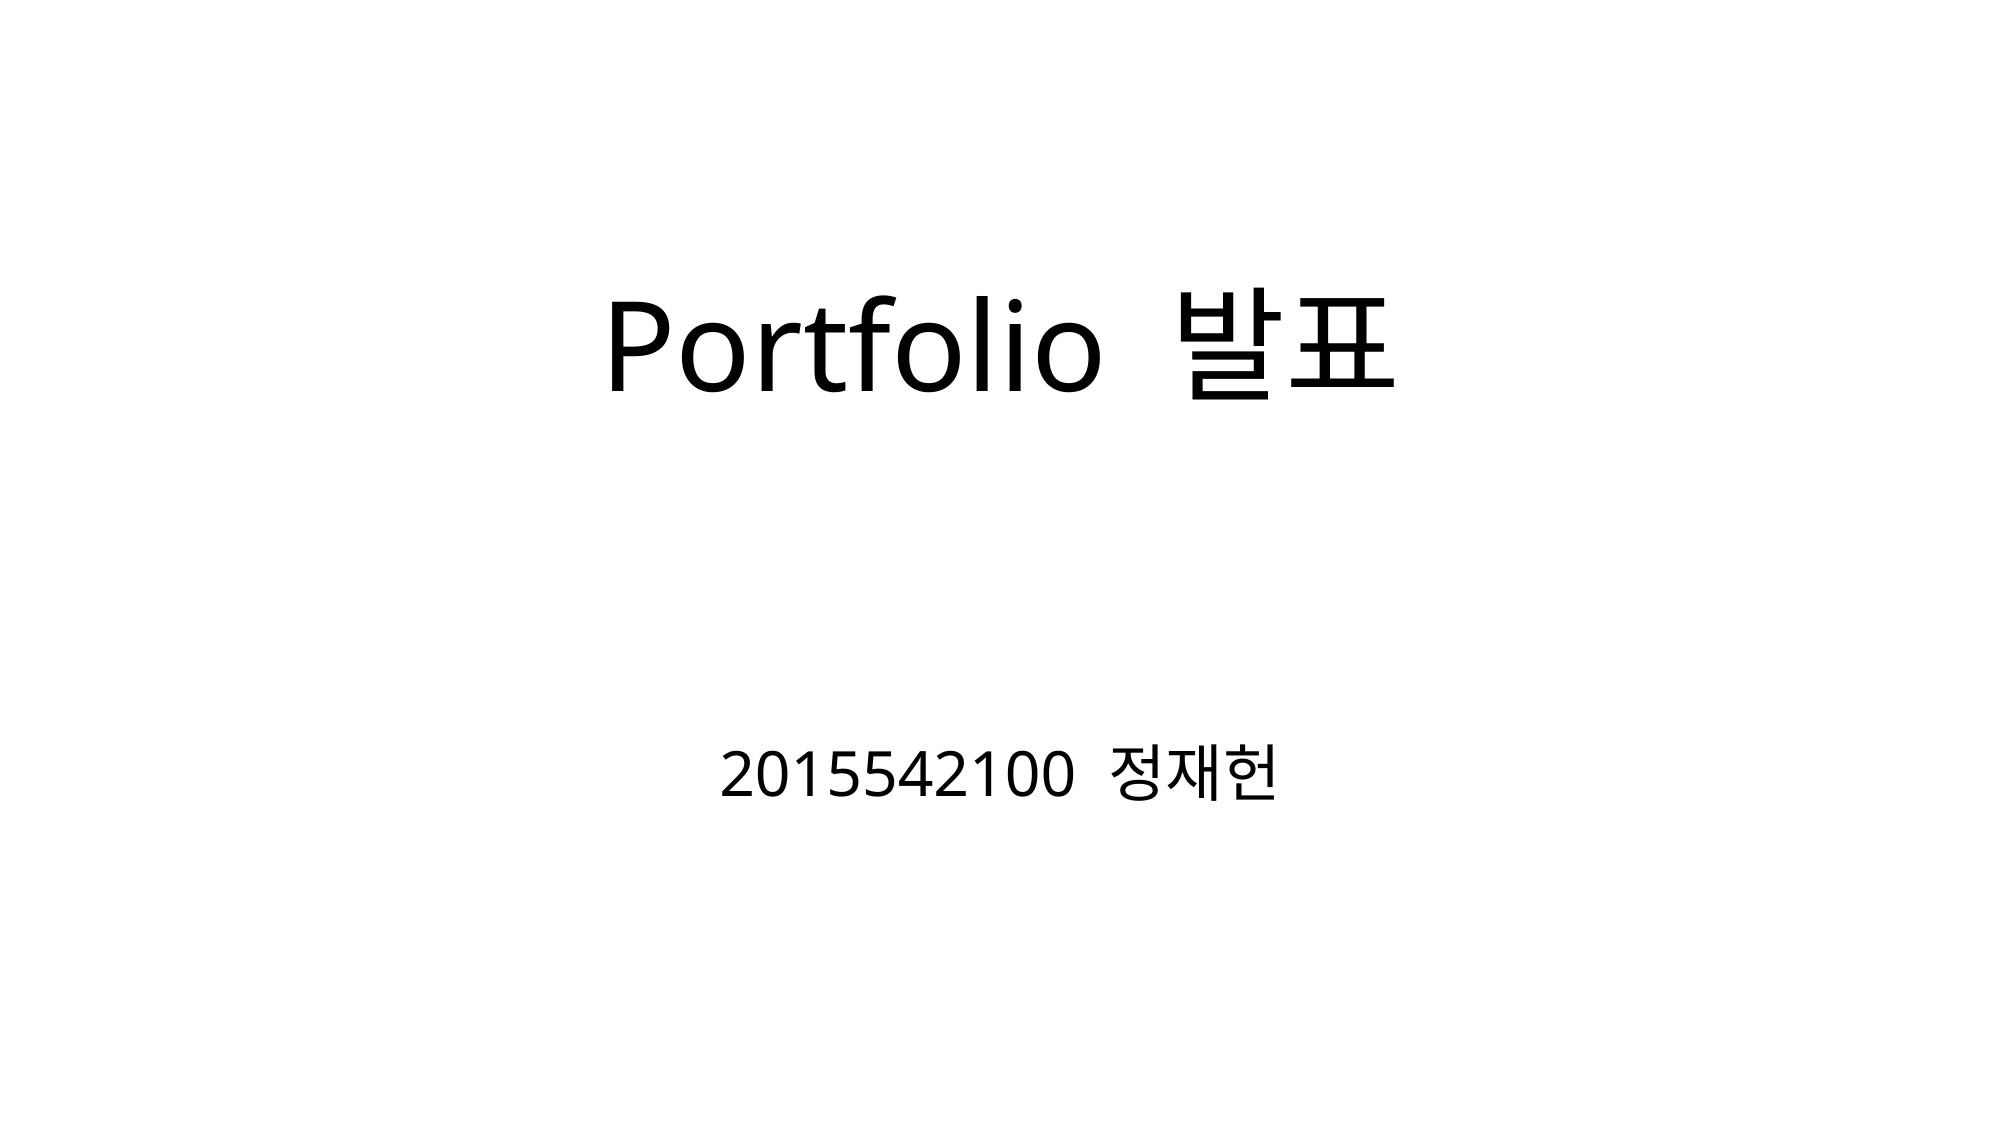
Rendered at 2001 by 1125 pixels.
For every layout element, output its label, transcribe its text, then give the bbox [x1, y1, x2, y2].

text_box 2015542100 정재헌 [249, 575, 1750, 968]
title Portfolio 발표 [249, 184, 1750, 575]
